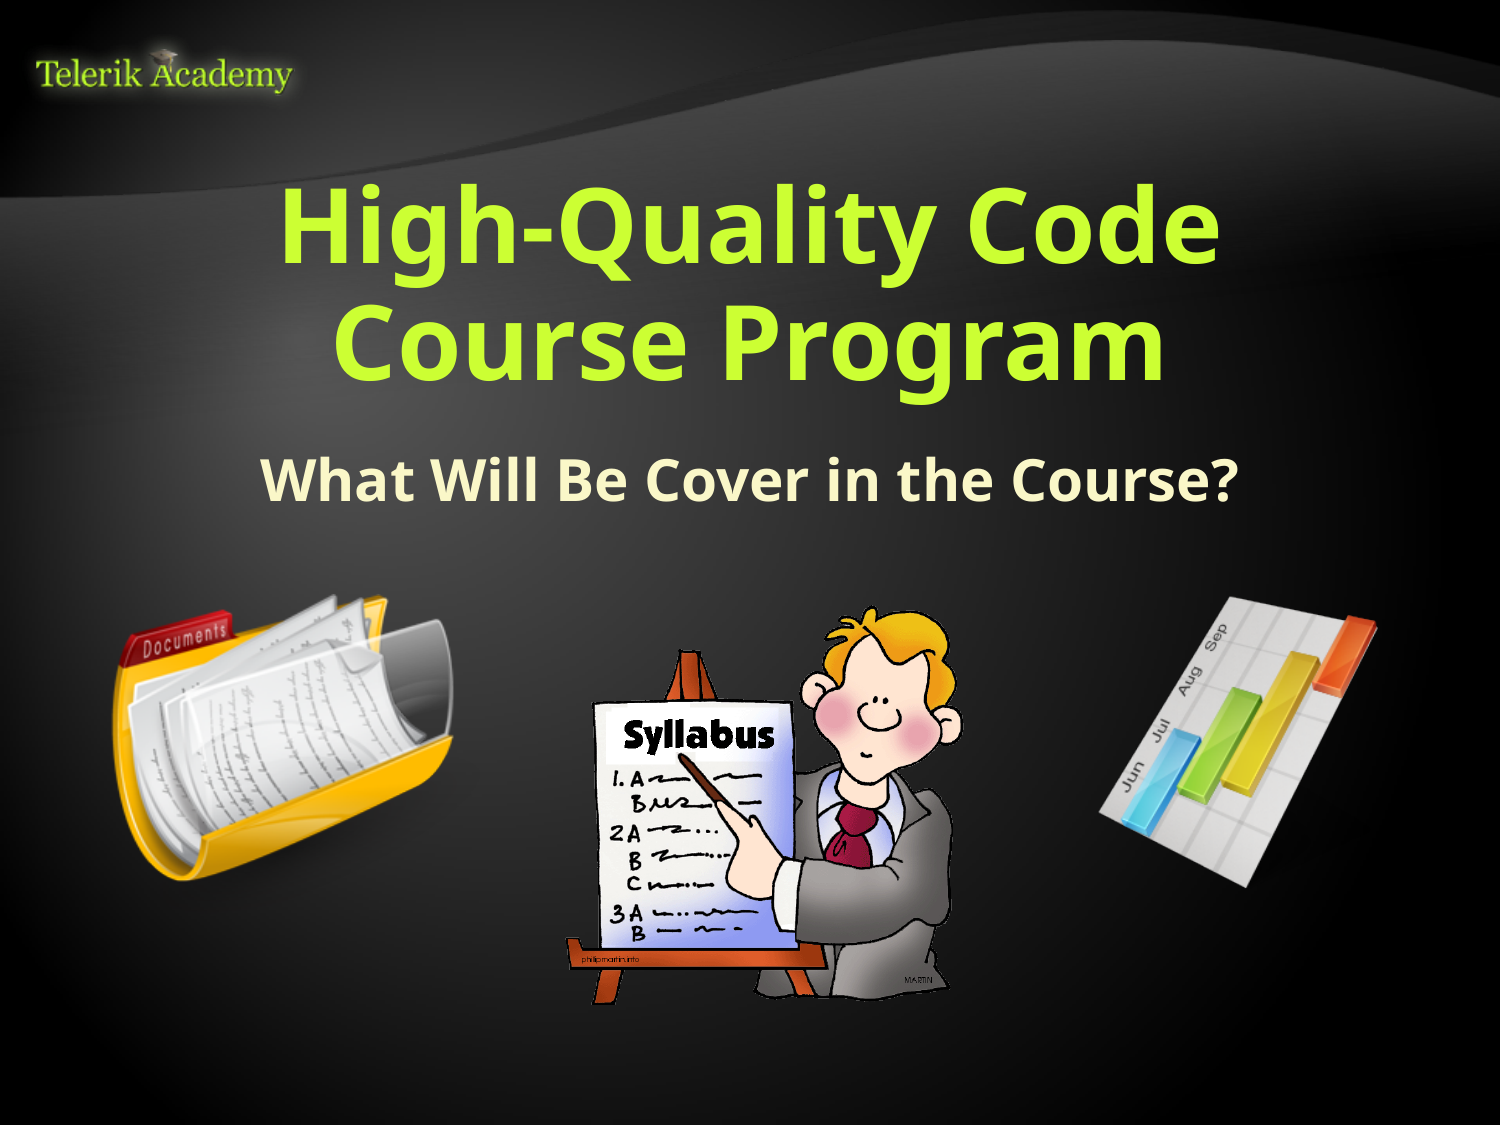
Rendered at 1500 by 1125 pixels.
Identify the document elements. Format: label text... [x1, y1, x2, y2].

subtitle What Will Be Cover in the Course? [249, 431, 1250, 525]
title High-Quality Code Course Program [249, 165, 1250, 404]
picture [0, 0, 1500, 1125]
